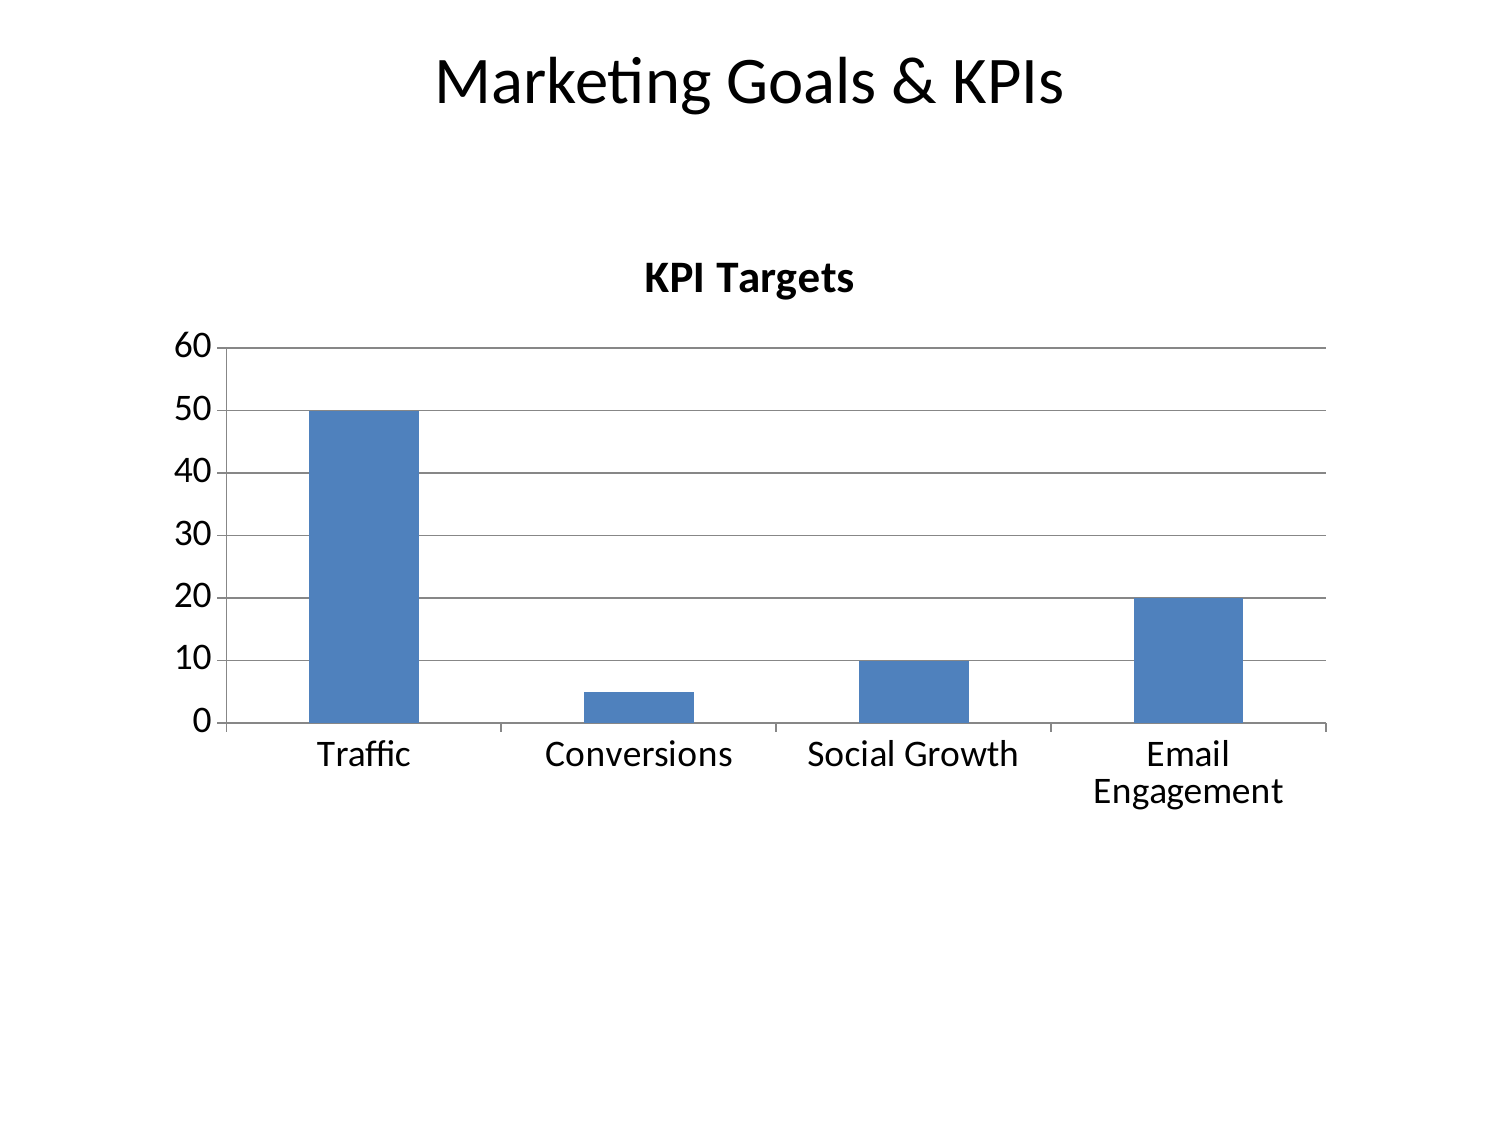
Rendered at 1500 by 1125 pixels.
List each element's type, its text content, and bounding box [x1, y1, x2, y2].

text_box Marketing Goals & KPIs [420, 29, 1080, 125]
chart [149, 224, 1351, 826]
